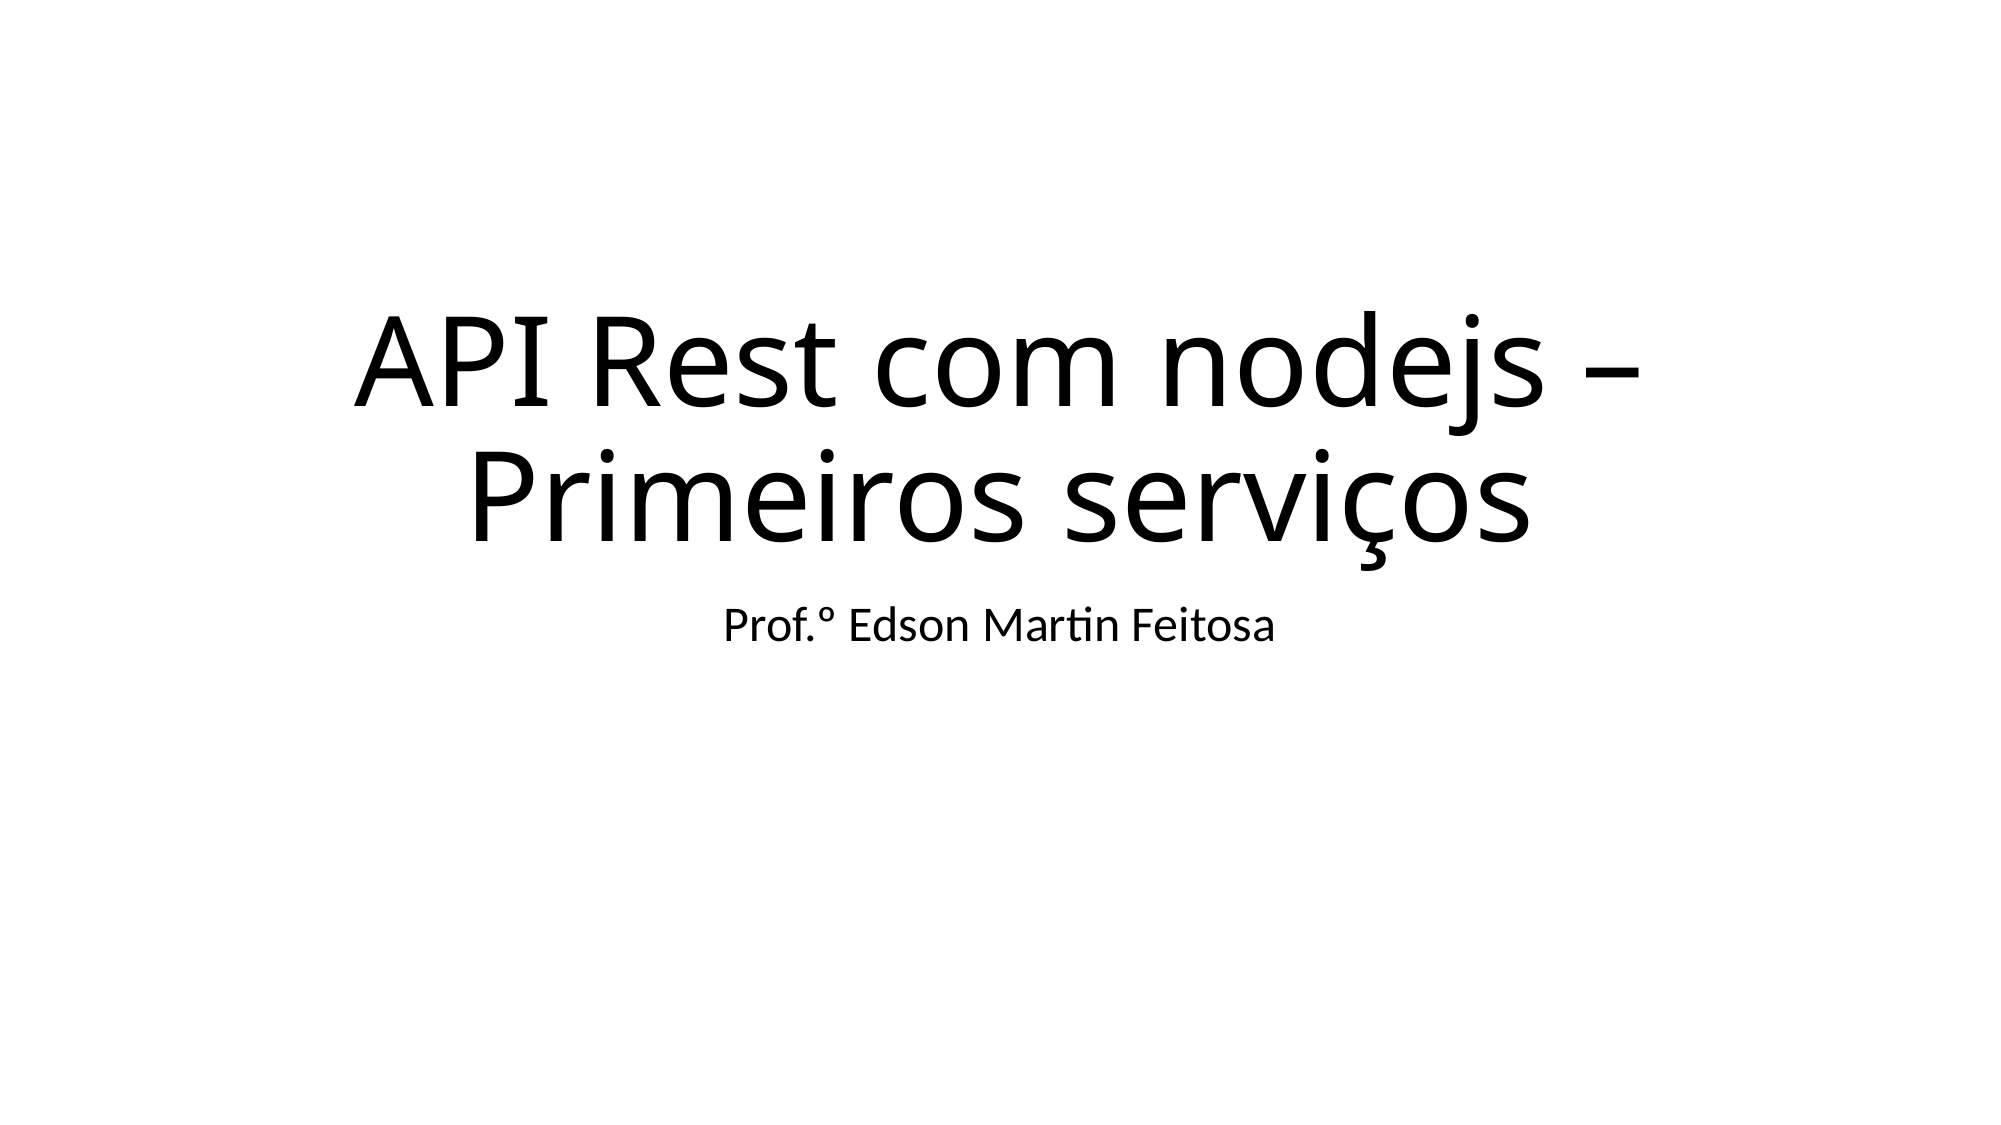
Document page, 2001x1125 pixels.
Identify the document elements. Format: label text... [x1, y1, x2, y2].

title API Rest com nodejs – Primeiros serviços [249, 184, 1750, 576]
subtitle Prof.º Edson Martin Feitosa [249, 590, 1750, 863]
